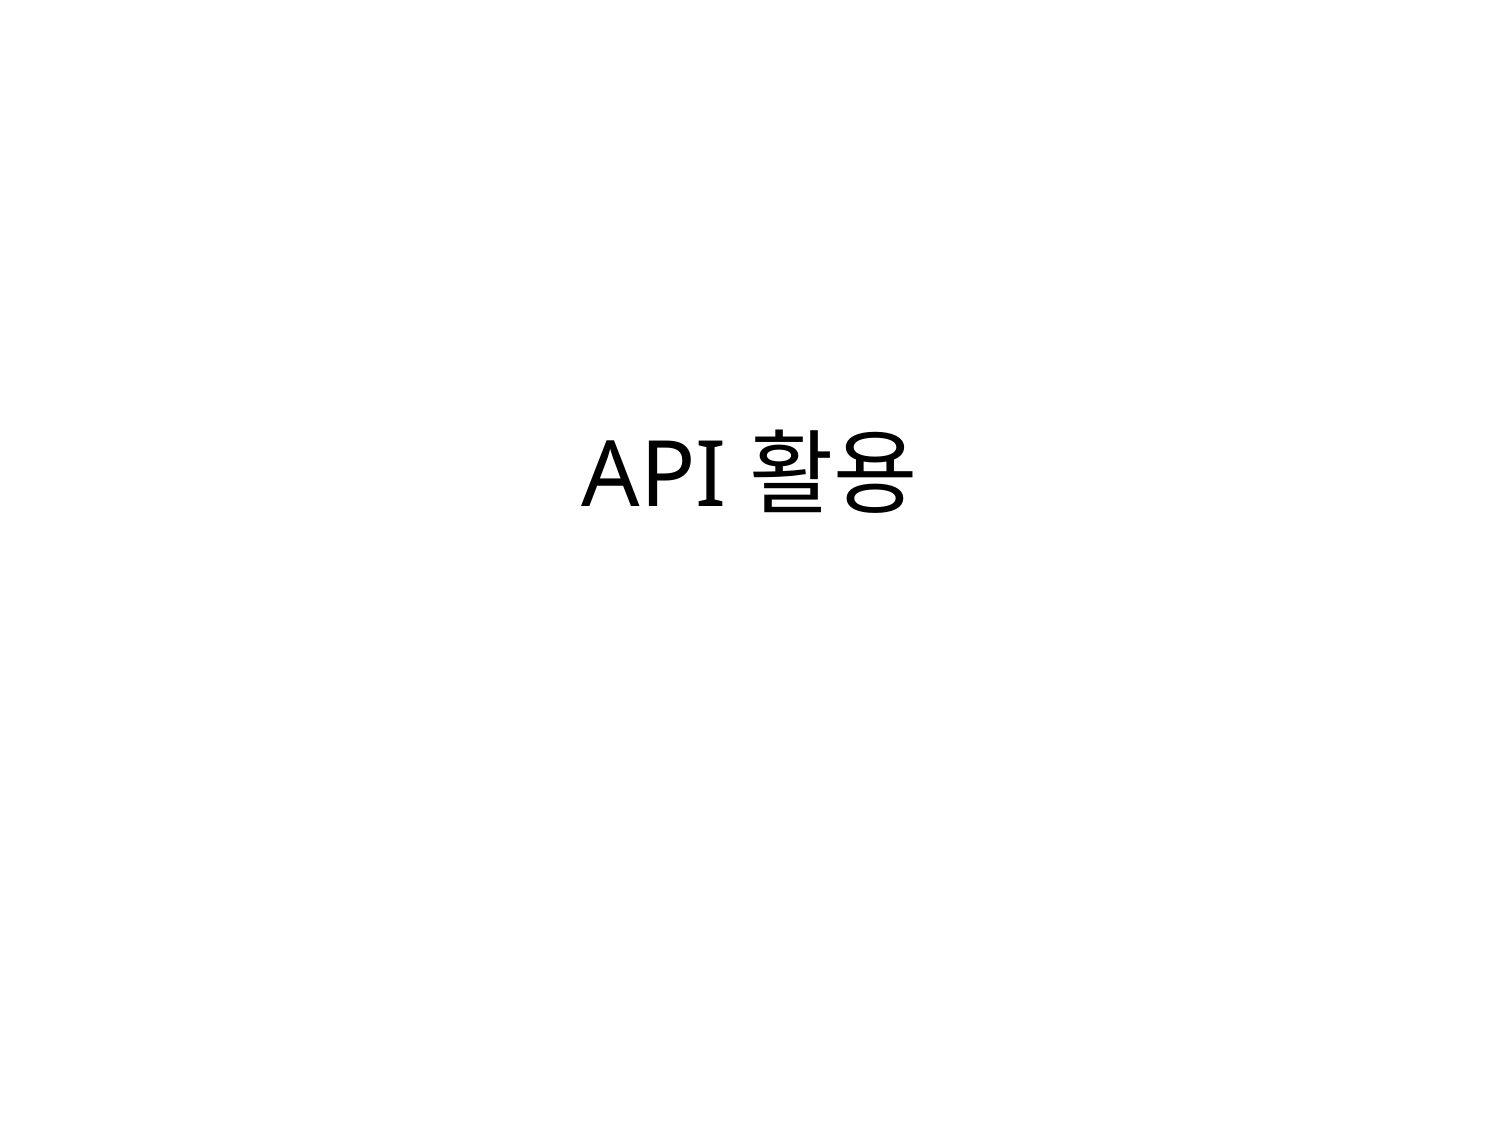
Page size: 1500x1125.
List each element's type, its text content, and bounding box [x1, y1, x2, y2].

title API활용 [112, 349, 1388, 591]
